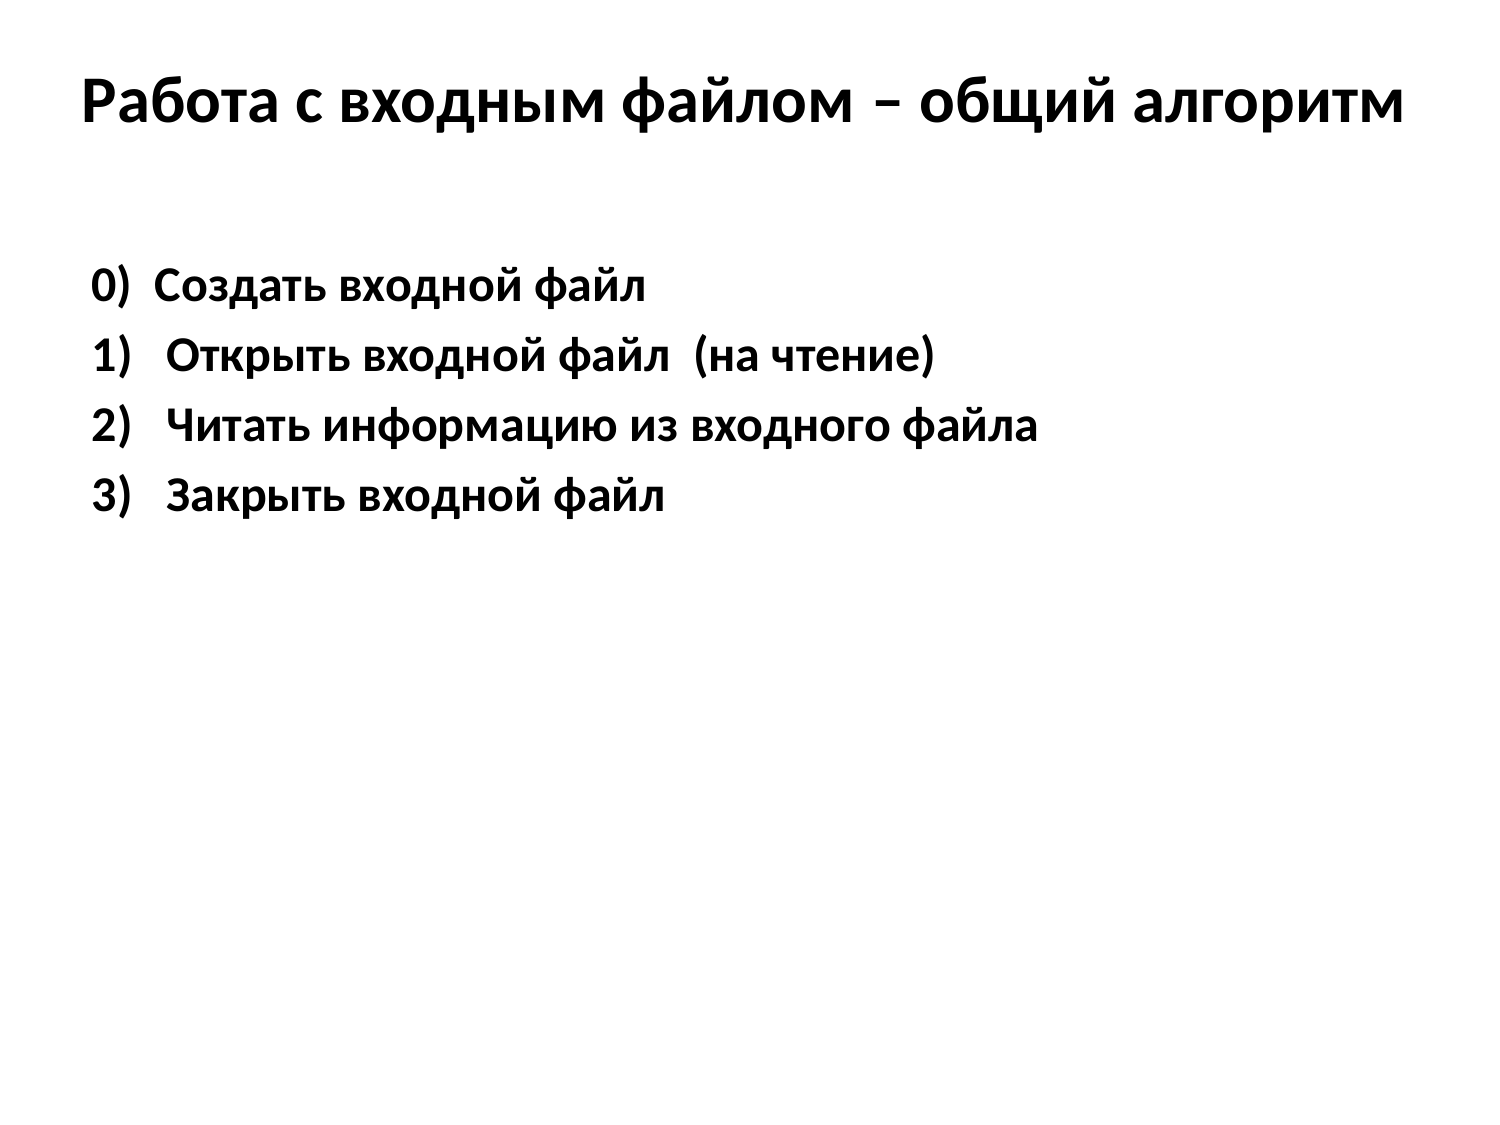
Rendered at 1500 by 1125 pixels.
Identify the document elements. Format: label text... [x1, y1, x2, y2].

list 0) Создать входной файл Открыть входной файл (на чтение) Читать информацию из входного файла Закрыть входной файл [76, 243, 1427, 1083]
title Работа с входным файлом – общий алгоритм [29, 19, 1459, 173]
